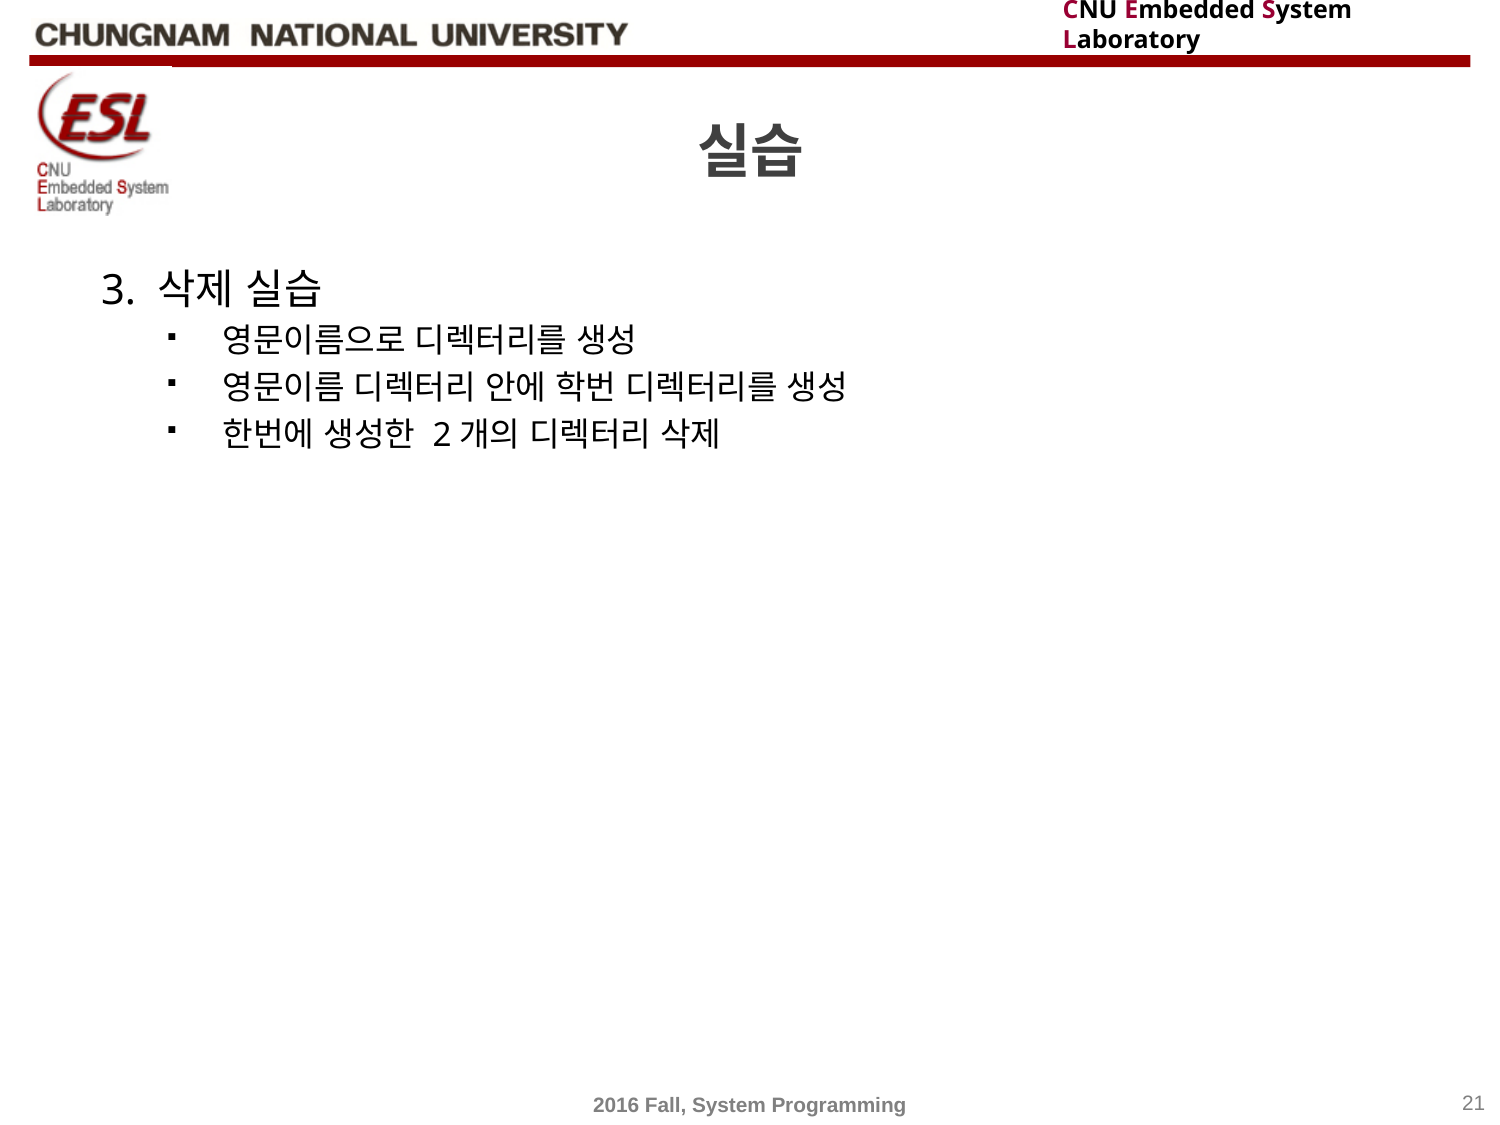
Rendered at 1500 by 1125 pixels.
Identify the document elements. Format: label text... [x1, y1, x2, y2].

title 실습 [31, 90, 1471, 209]
list 3. 삭제 실습 영문이름으로 디렉터리를 생성 영문이름 디렉터리 안에 학번 디렉터리를 생성 한번에 생성한 2개의 디렉터리 삭제 [76, 255, 1436, 1047]
picture [31, 18, 634, 52]
footer 2016 Fall, System Programming [0, 1082, 1149, 1125]
slide_number 21 [1149, 1082, 1500, 1125]
picture [22, 66, 172, 216]
